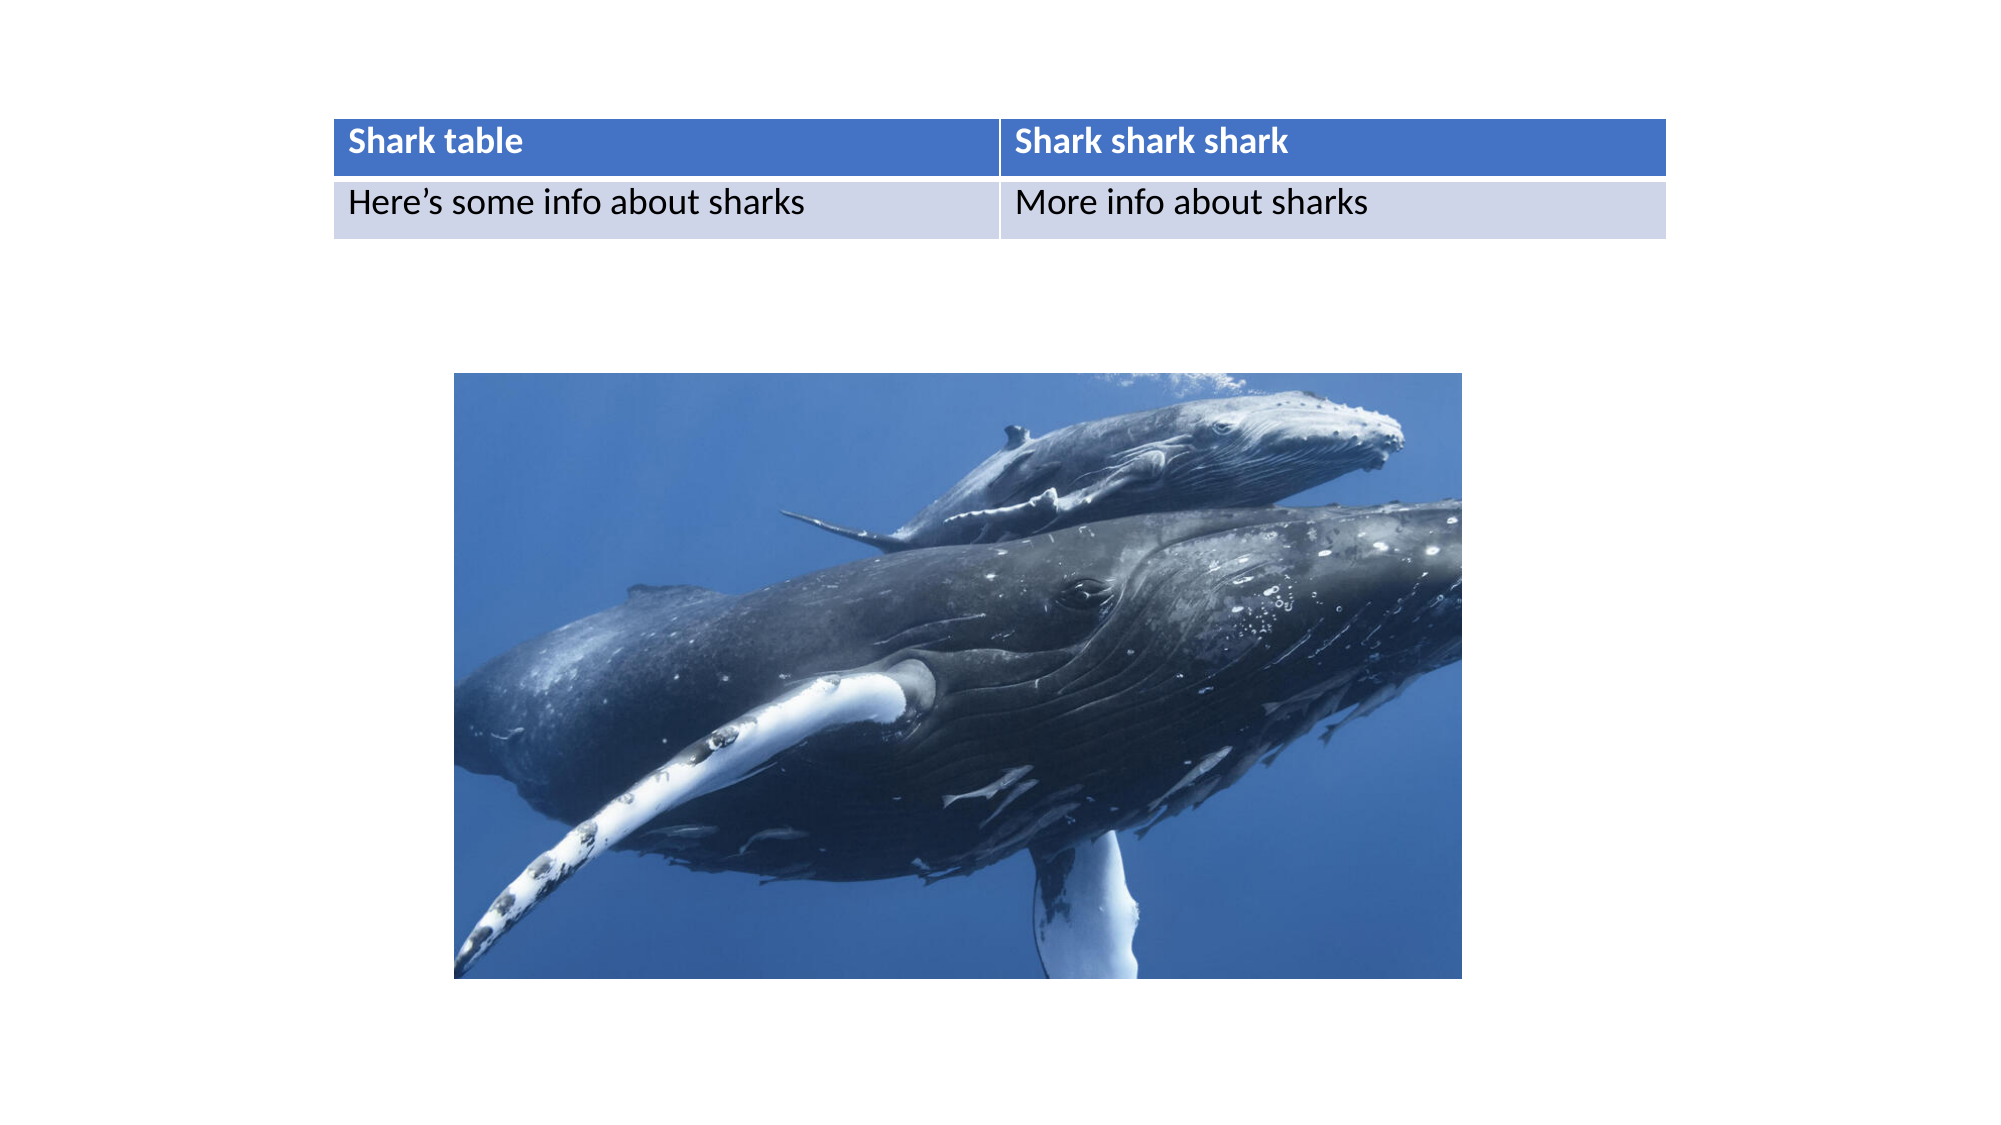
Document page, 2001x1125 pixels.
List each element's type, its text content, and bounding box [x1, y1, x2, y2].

table_cell Here’s some info about sharks [334, 182, 999, 239]
table_cell More info about sharks [1001, 182, 1666, 239]
table_header Shark table [334, 119, 999, 176]
table_header Shark shark shark [1001, 119, 1666, 176]
picture [454, 373, 1462, 979]
